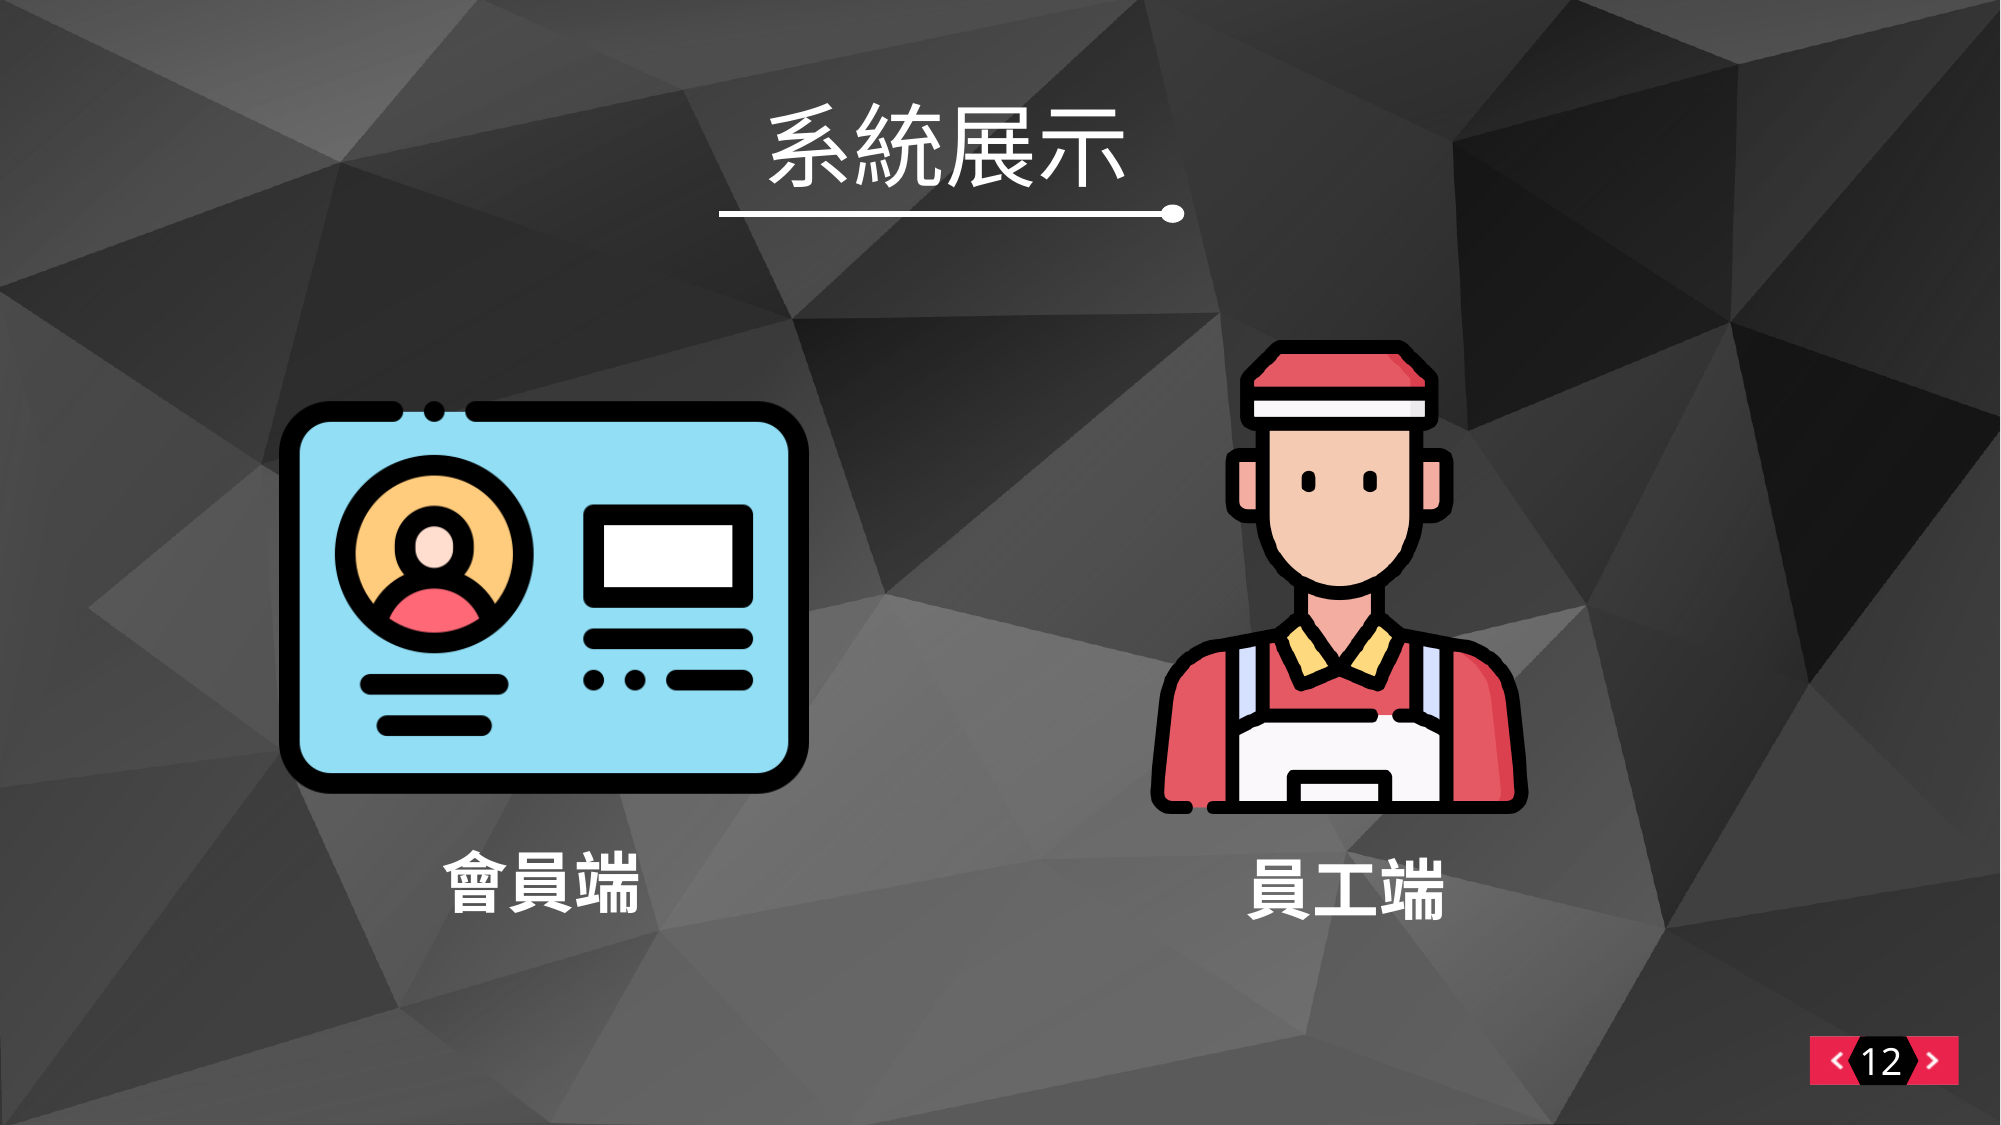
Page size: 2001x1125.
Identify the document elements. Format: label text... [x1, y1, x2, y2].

text_box 員工端 [1230, 840, 1528, 936]
text_box 會員端 [426, 862, 723, 929]
picture [0, 0, 2001, 1125]
text_box 系統展示 [747, 81, 1145, 204]
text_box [1809, 1030, 1959, 1125]
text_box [719, 204, 1185, 223]
